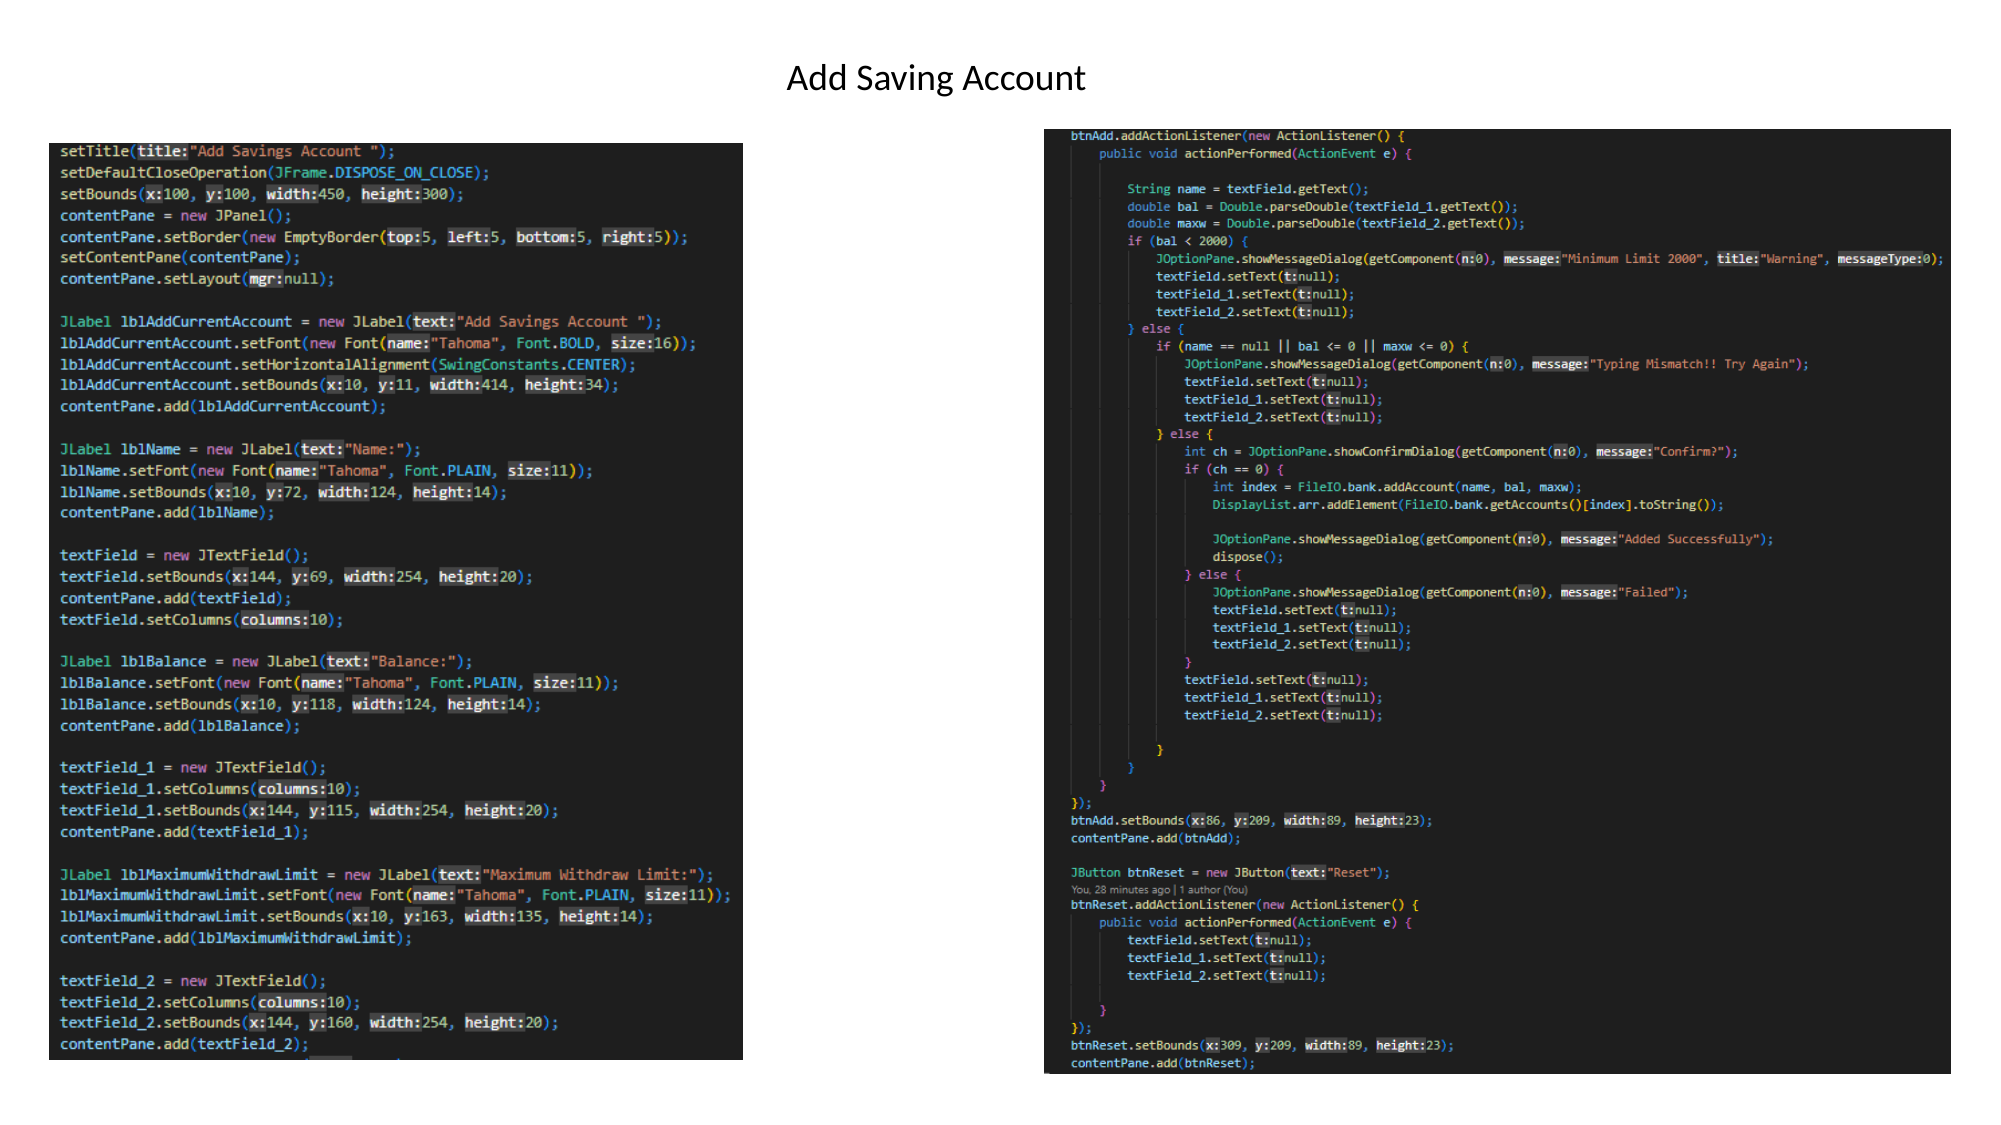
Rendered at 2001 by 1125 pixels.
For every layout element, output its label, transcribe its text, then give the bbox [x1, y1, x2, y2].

text_box Add Saving Account [771, 45, 1102, 106]
picture [1044, 129, 1951, 1074]
picture [49, 143, 743, 1060]
